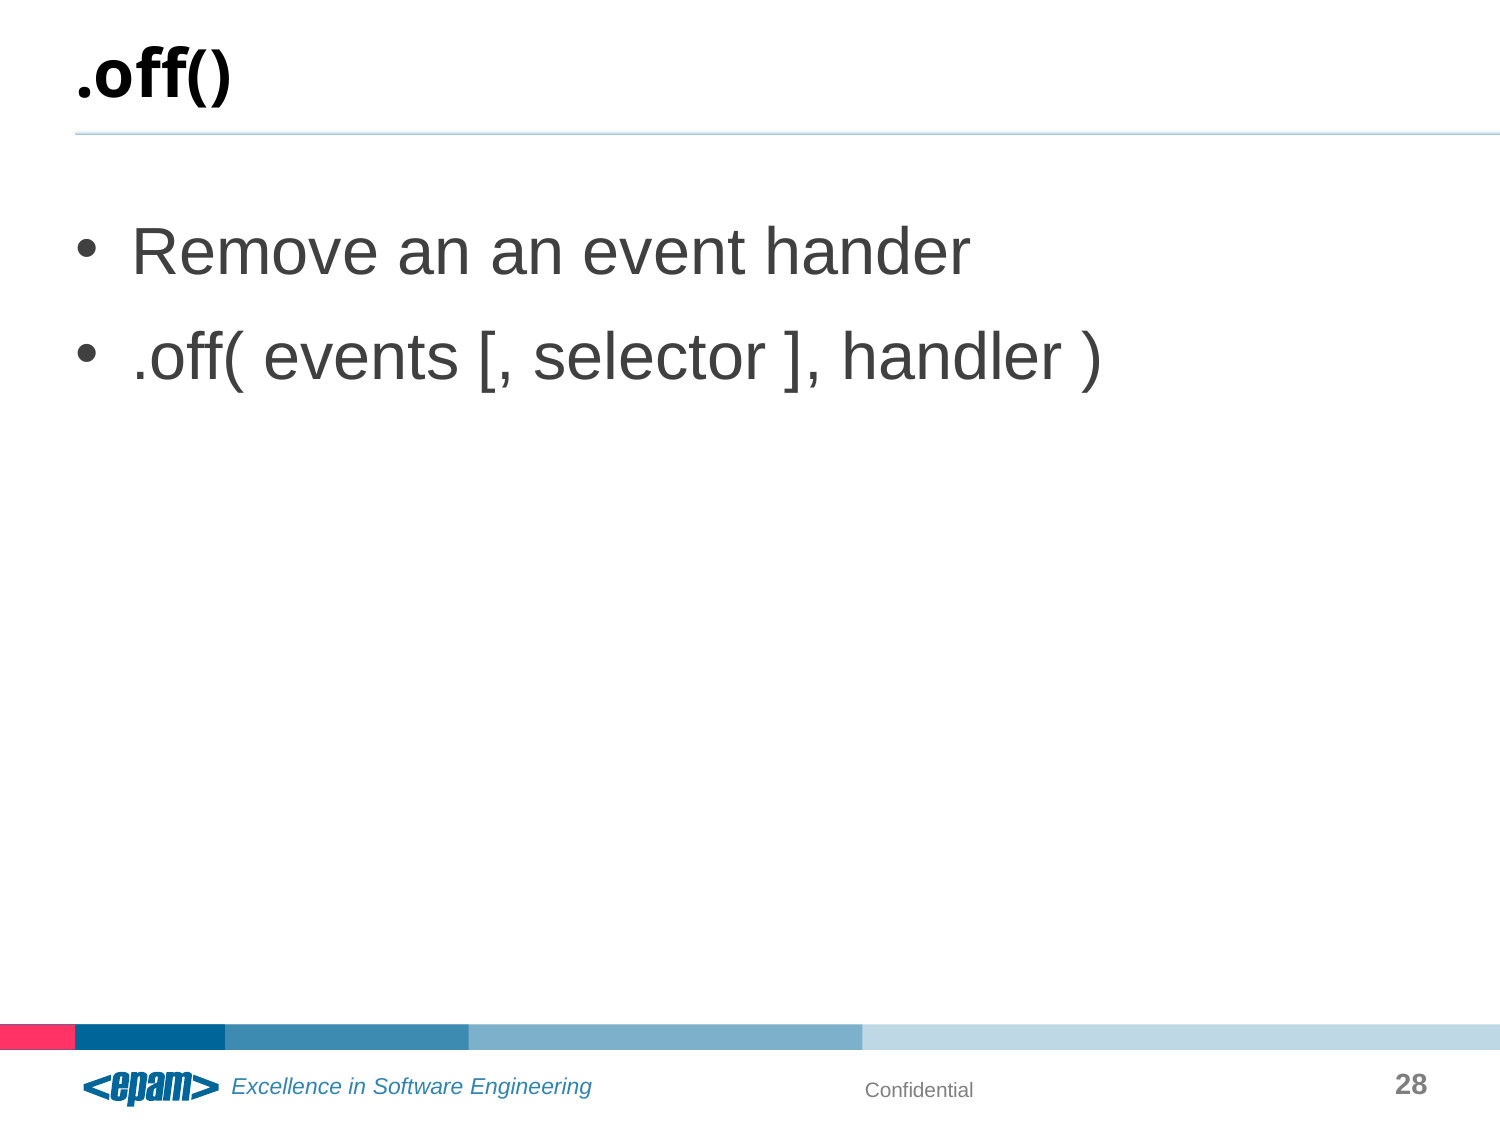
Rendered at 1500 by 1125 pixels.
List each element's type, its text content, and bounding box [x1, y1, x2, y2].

slide_number 28 [1348, 1065, 1428, 1125]
list Remove an an event hander .off( events [, selector ], handler ) [60, 200, 1440, 1000]
title .off() [75, 45, 1500, 135]
footer Confidential [849, 1069, 1348, 1125]
